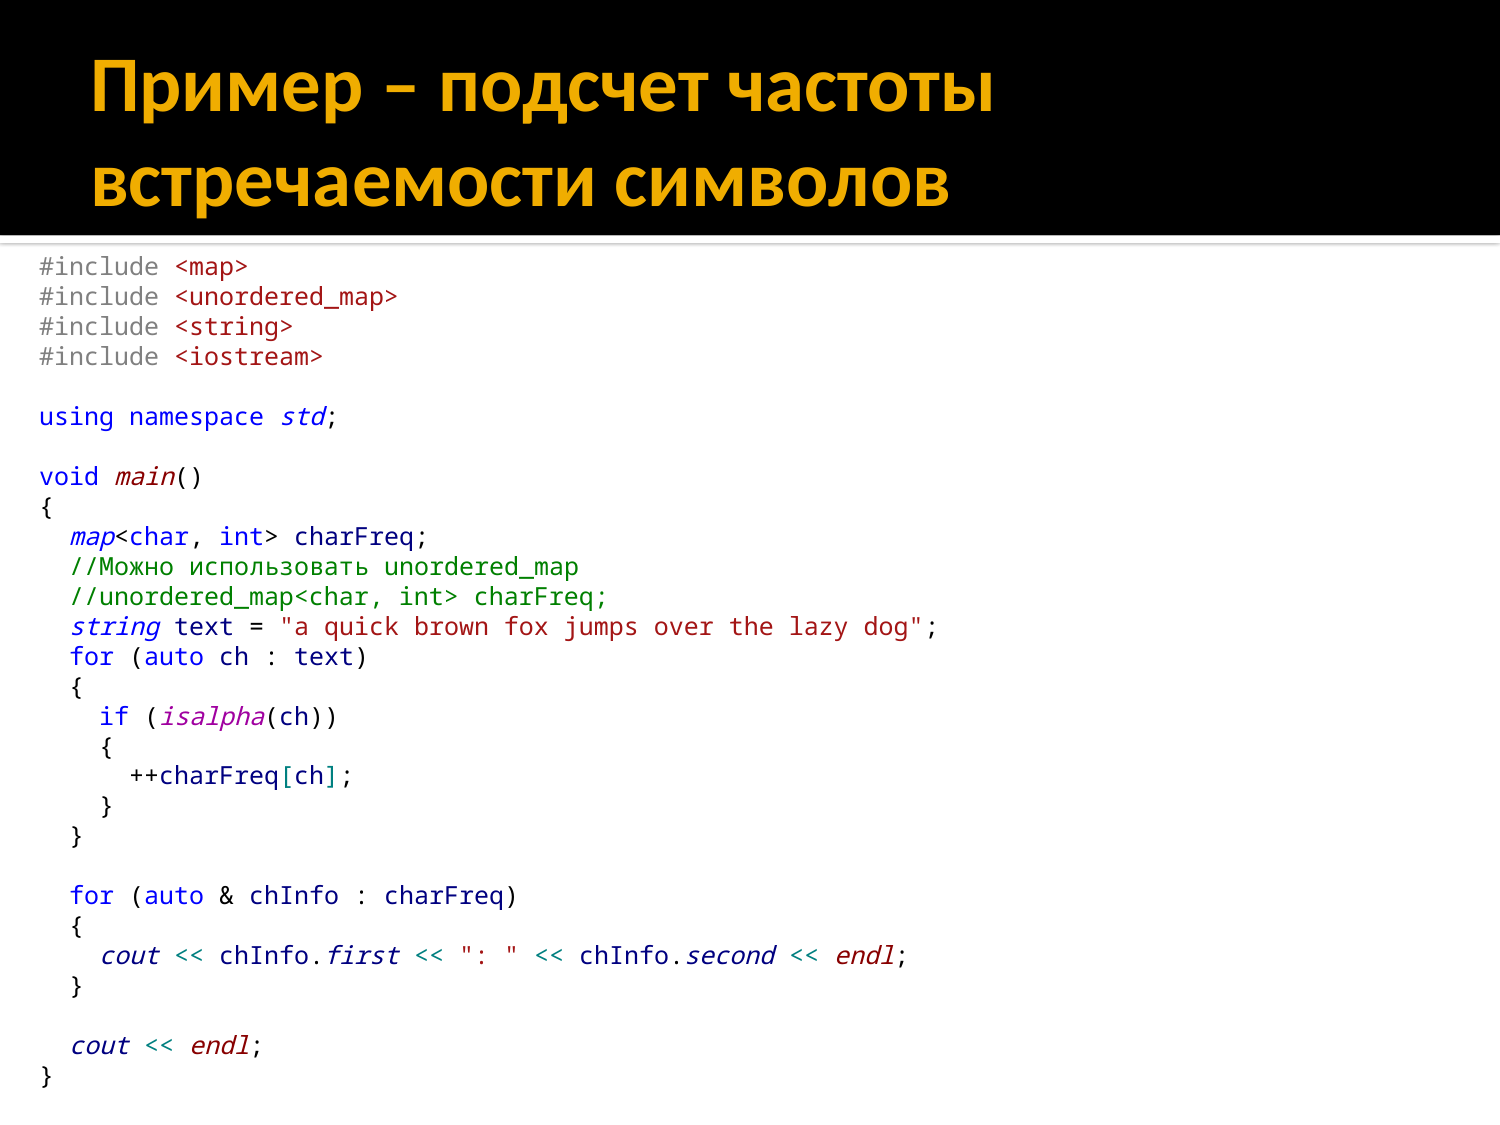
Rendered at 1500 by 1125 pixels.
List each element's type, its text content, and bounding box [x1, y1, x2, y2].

text_box #include <map> #include <unordered_map> #include <string> #include <iostream> using namespace std; void main() { map<char, int> charFreq; //Можно использовать unordered_map //unordered_map<char, int> charFreq; string text = "a quick brown fox jumps over the lazy dog"; for (auto ch : text) { if (isalpha(ch)) { ++charFreq[ch]; } } for (auto & chInfo : charFreq) { cout << chInfo.first << ": " << chInfo.second << endl; } cout << endl; } [24, 243, 1420, 1097]
title Пример – подсчет частоты встречаемости символов [75, 24, 1425, 231]
